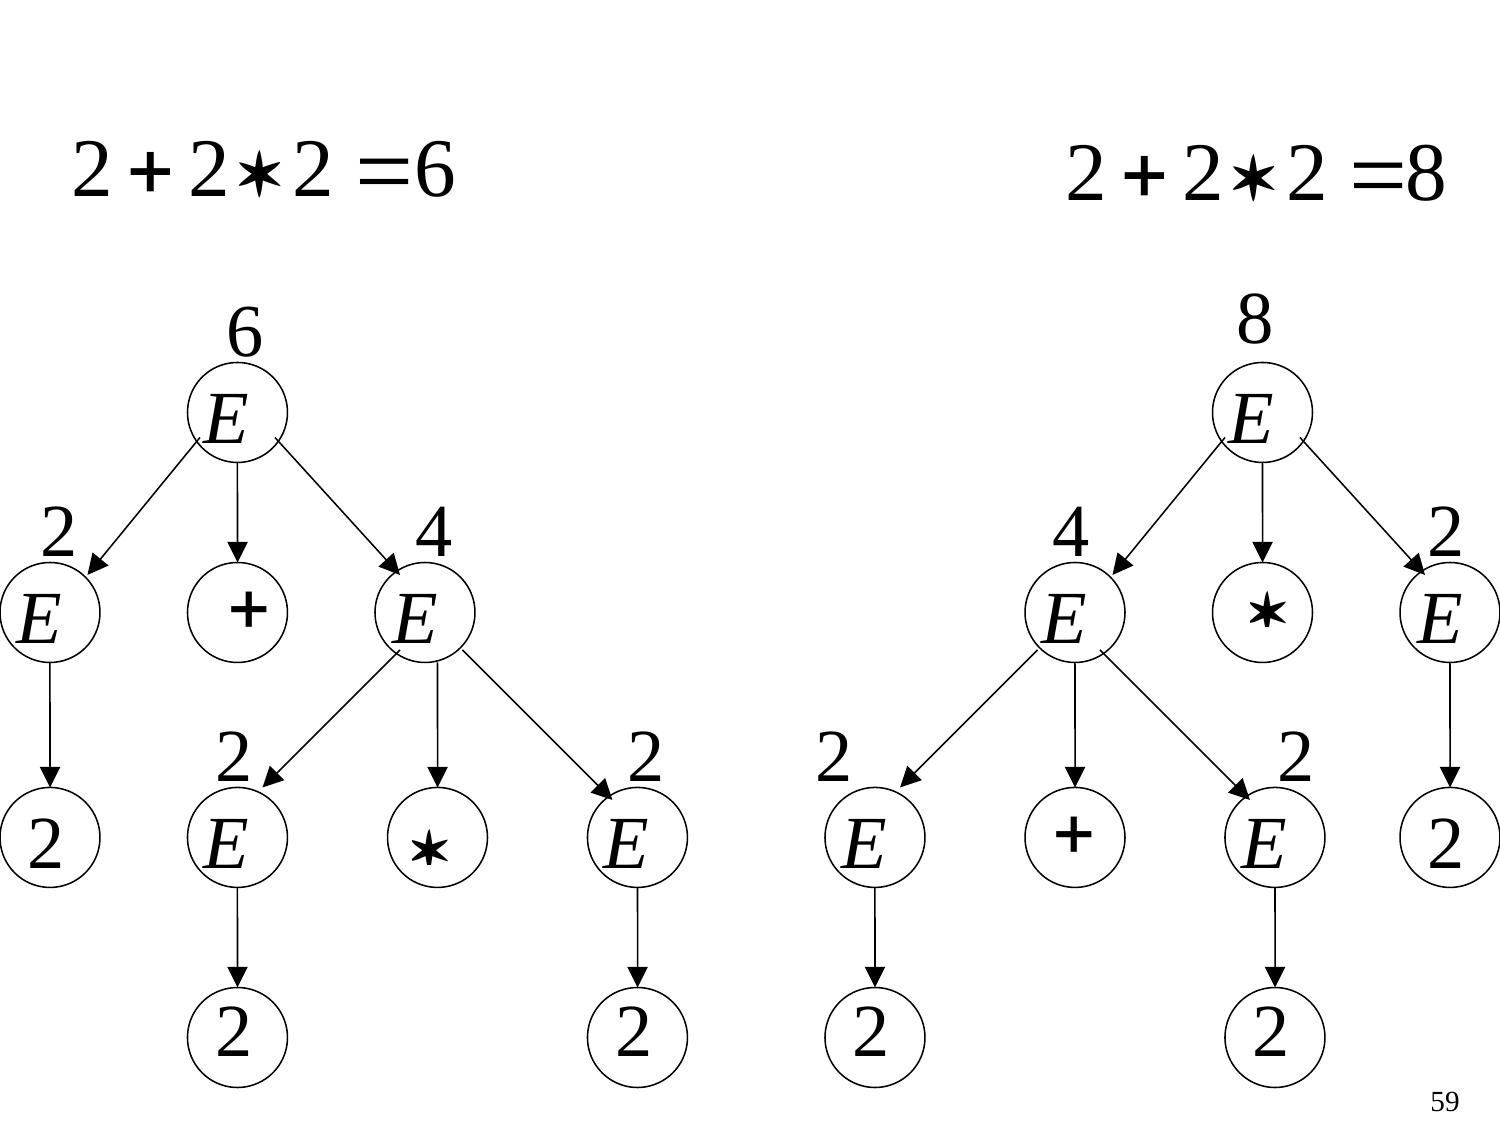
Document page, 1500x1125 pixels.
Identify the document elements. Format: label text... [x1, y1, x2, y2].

text_box [387, 787, 488, 888]
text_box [197, 387, 257, 449]
text_box [0, 787, 100, 888]
text_box [1264, 888, 1286, 988]
text_box [227, 887, 248, 988]
text_box [627, 887, 648, 988]
text_box [900, 654, 1034, 788]
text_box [1049, 499, 1092, 561]
text_box [1400, 787, 1500, 888]
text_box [1049, 812, 1098, 861]
text_box [1439, 662, 1461, 787]
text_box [24, 812, 67, 874]
text_box [1025, 787, 1126, 888]
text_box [612, 999, 655, 1061]
text_box [187, 562, 288, 663]
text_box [197, 812, 257, 874]
text_box [1112, 447, 1217, 575]
text_box [0, 565, 100, 663]
text_box [1224, 987, 1325, 1088]
text_box [587, 790, 688, 888]
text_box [1237, 287, 1276, 351]
text_box [427, 662, 448, 788]
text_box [1035, 587, 1094, 649]
text_box [187, 365, 288, 463]
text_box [1249, 999, 1292, 1061]
text_box [1400, 566, 1500, 663]
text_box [212, 724, 255, 786]
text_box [1249, 587, 1286, 627]
text_box [1212, 562, 1313, 663]
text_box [37, 499, 80, 561]
text_box [375, 565, 475, 663]
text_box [10, 587, 69, 649]
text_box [387, 587, 446, 649]
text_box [1062, 137, 1449, 207]
text_box [825, 787, 925, 888]
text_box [212, 999, 255, 1061]
text_box [825, 987, 925, 1088]
text_box [1025, 566, 1126, 663]
text_box [462, 649, 613, 800]
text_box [224, 587, 273, 636]
text_box [1252, 462, 1273, 563]
slide_number 59 [1162, 1074, 1476, 1125]
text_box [1222, 387, 1282, 449]
text_box [227, 462, 248, 563]
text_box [597, 812, 657, 874]
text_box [1424, 812, 1467, 874]
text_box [1412, 587, 1471, 649]
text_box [412, 824, 448, 865]
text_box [1424, 499, 1467, 561]
text_box [1224, 787, 1325, 888]
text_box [1274, 724, 1317, 786]
text_box [187, 987, 288, 1088]
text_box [224, 299, 267, 363]
text_box [1212, 362, 1313, 463]
text_box [87, 447, 192, 575]
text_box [835, 812, 894, 874]
text_box [587, 987, 688, 1088]
text_box [187, 791, 288, 888]
text_box [274, 437, 400, 575]
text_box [412, 499, 455, 561]
text_box [1099, 649, 1248, 798]
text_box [849, 999, 892, 1061]
text_box [864, 888, 886, 988]
text_box [1064, 662, 1086, 787]
text_box [1299, 437, 1426, 575]
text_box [624, 724, 667, 786]
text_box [812, 724, 855, 786]
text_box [68, 134, 459, 204]
text_box [262, 656, 395, 788]
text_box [1235, 812, 1294, 874]
text_box [39, 662, 61, 788]
